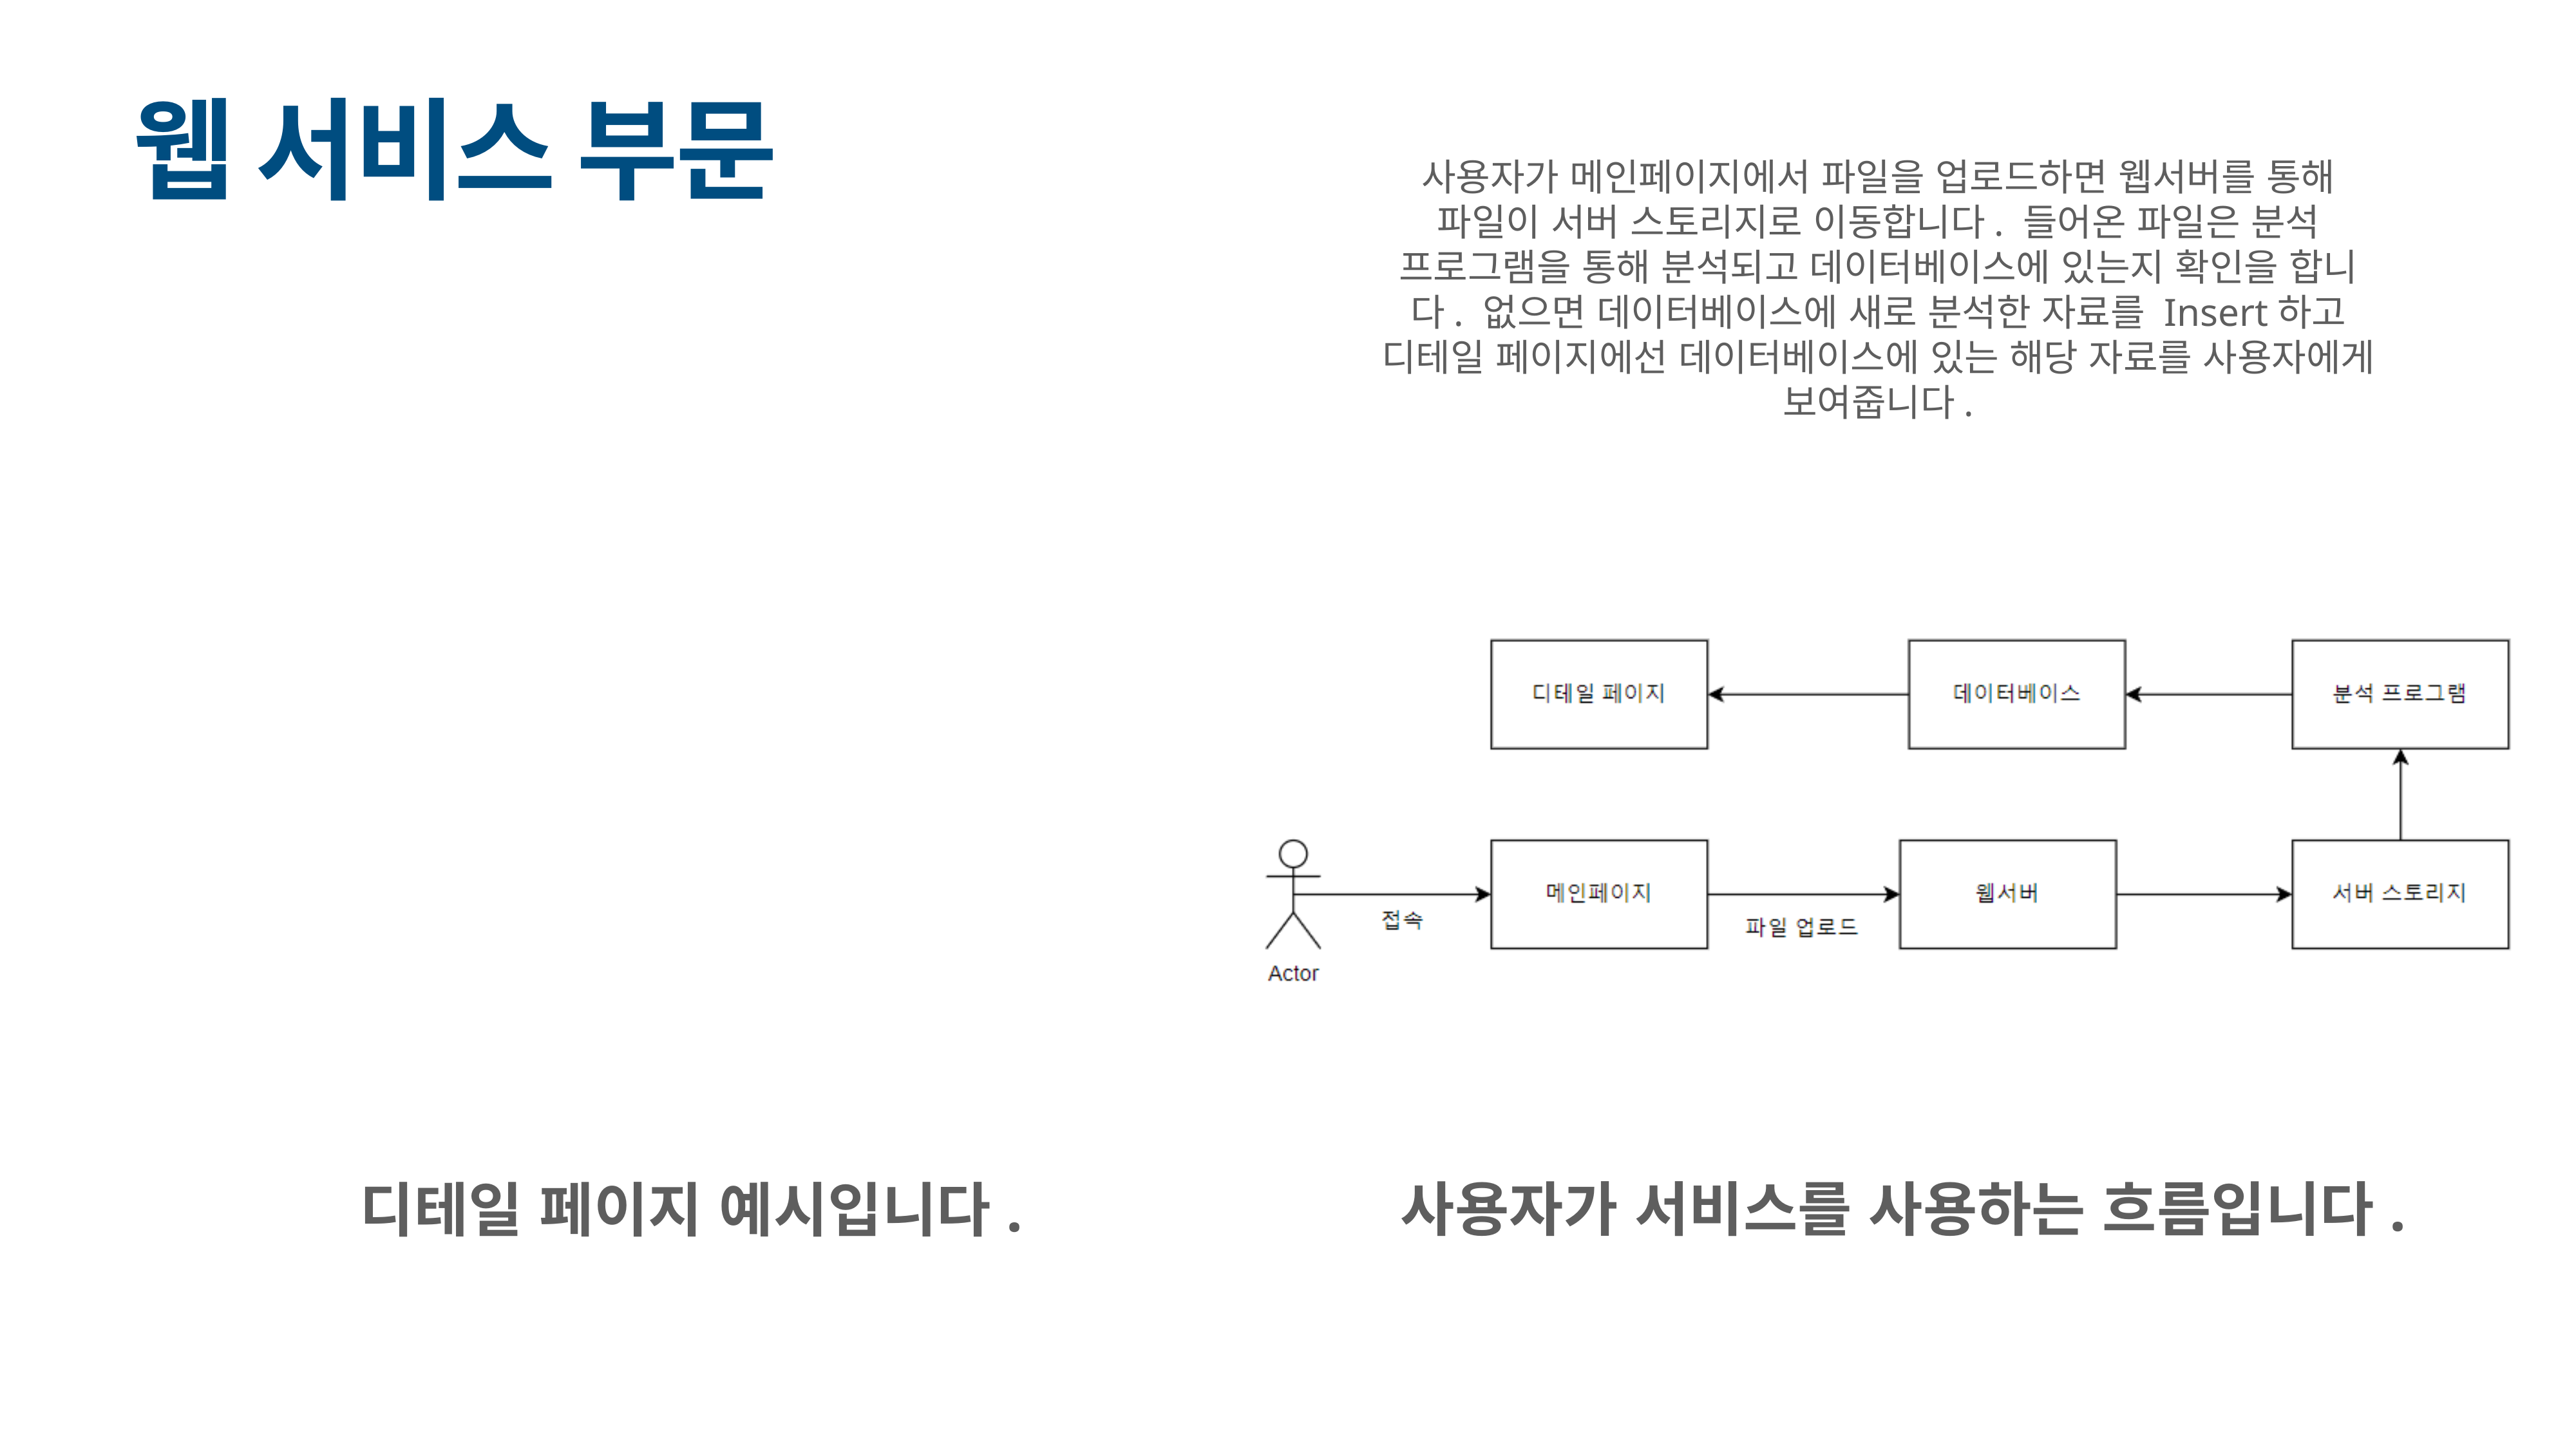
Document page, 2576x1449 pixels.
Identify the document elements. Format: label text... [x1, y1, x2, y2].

title 웹 서비스 부문 [127, 100, 2449, 252]
text_box 사용자가 서비스를 사용하는 흐름입니다. [1231, 1166, 2576, 1249]
text_box 사용자가 메인페이지에서 파일을 업로드하면 웹서버를 통해 파일이 서버 스토리지로 이동합니다. 들어온 파일은 분석 프로그램을 통해 분석되고 데이터베이스에 있는지 확인을 합니다. 없으면 데이터베이스에 새로 분석한 자료를 Insert하고 디테일 페이지에선 데이터베이스에 있는 해당 자료를 사용자에게 보여줍니다. [1369, 147, 2387, 430]
picture [1255, 626, 2531, 996]
text_box 디테일 페이지 예시입니다. [101, 1167, 1231, 1249]
